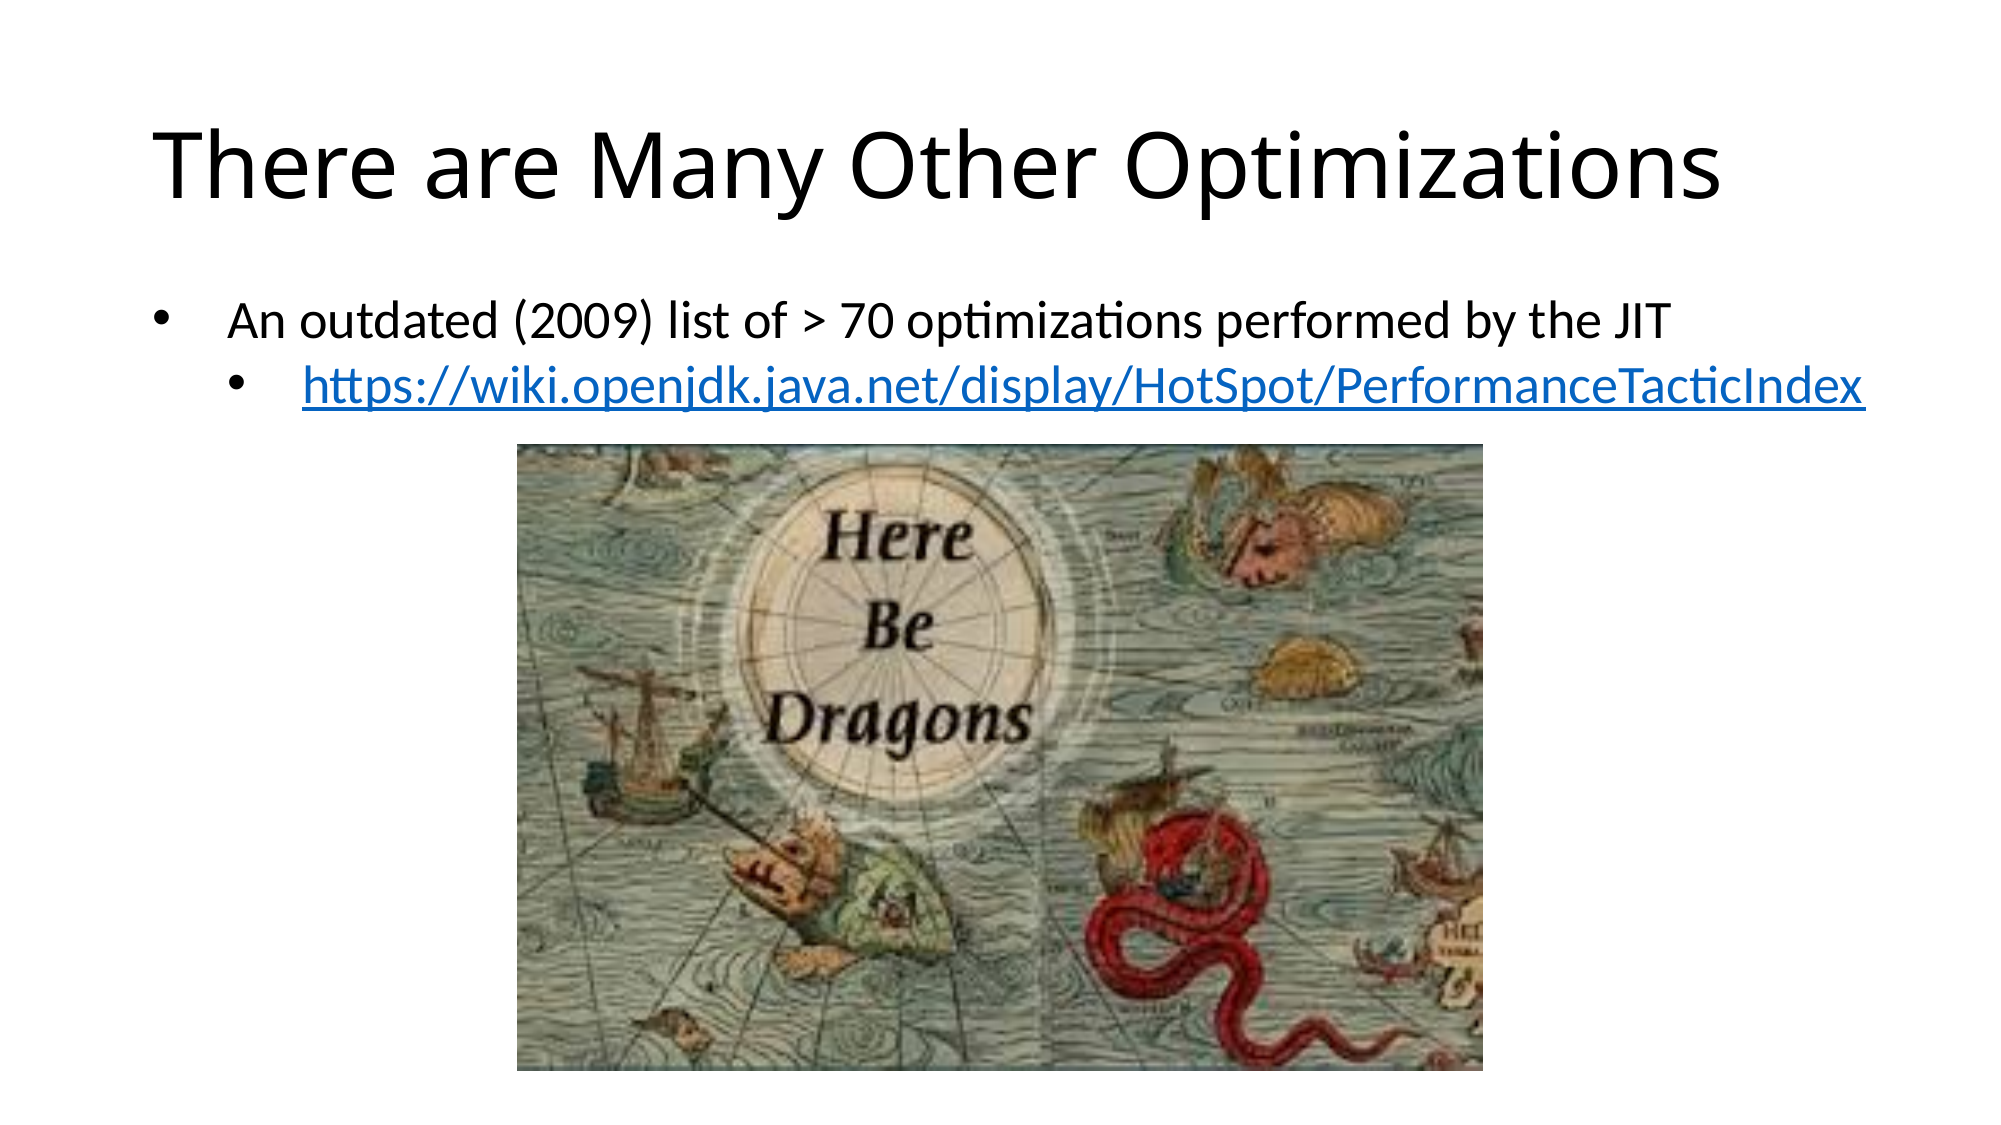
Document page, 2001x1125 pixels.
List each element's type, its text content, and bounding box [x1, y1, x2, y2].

text_box An outdated (2009) list of > 70 optimizations performed by the JIT https://wiki.openjdk.java.net/display/HotSpot/PerformanceTacticIndex [137, 277, 1887, 422]
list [517, 444, 1483, 1071]
title There are Many Other Optimizations [137, 59, 1863, 277]
